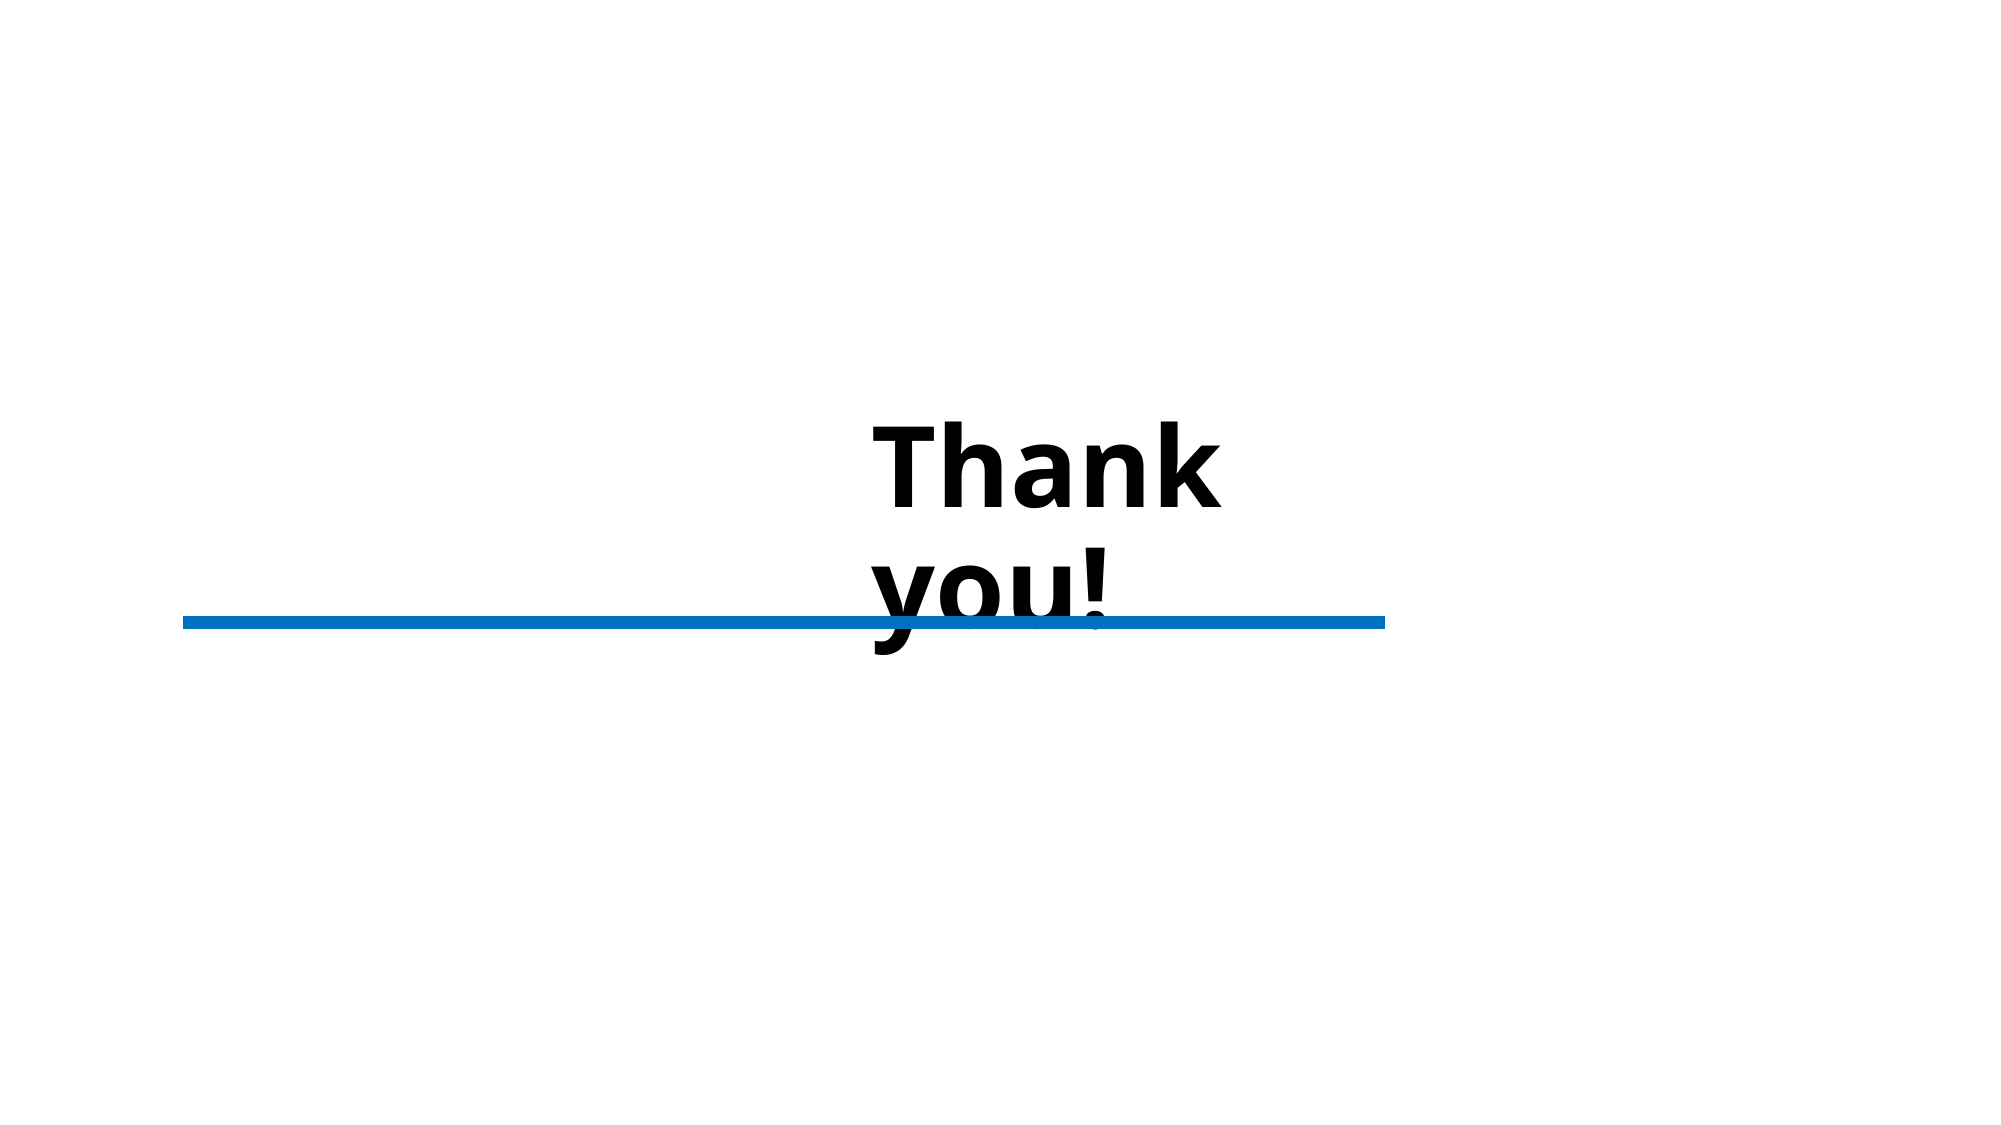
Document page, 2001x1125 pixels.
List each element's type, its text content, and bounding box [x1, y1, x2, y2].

title Thank you! [856, 623, 1386, 738]
title Thank you! [856, 582, 1386, 622]
